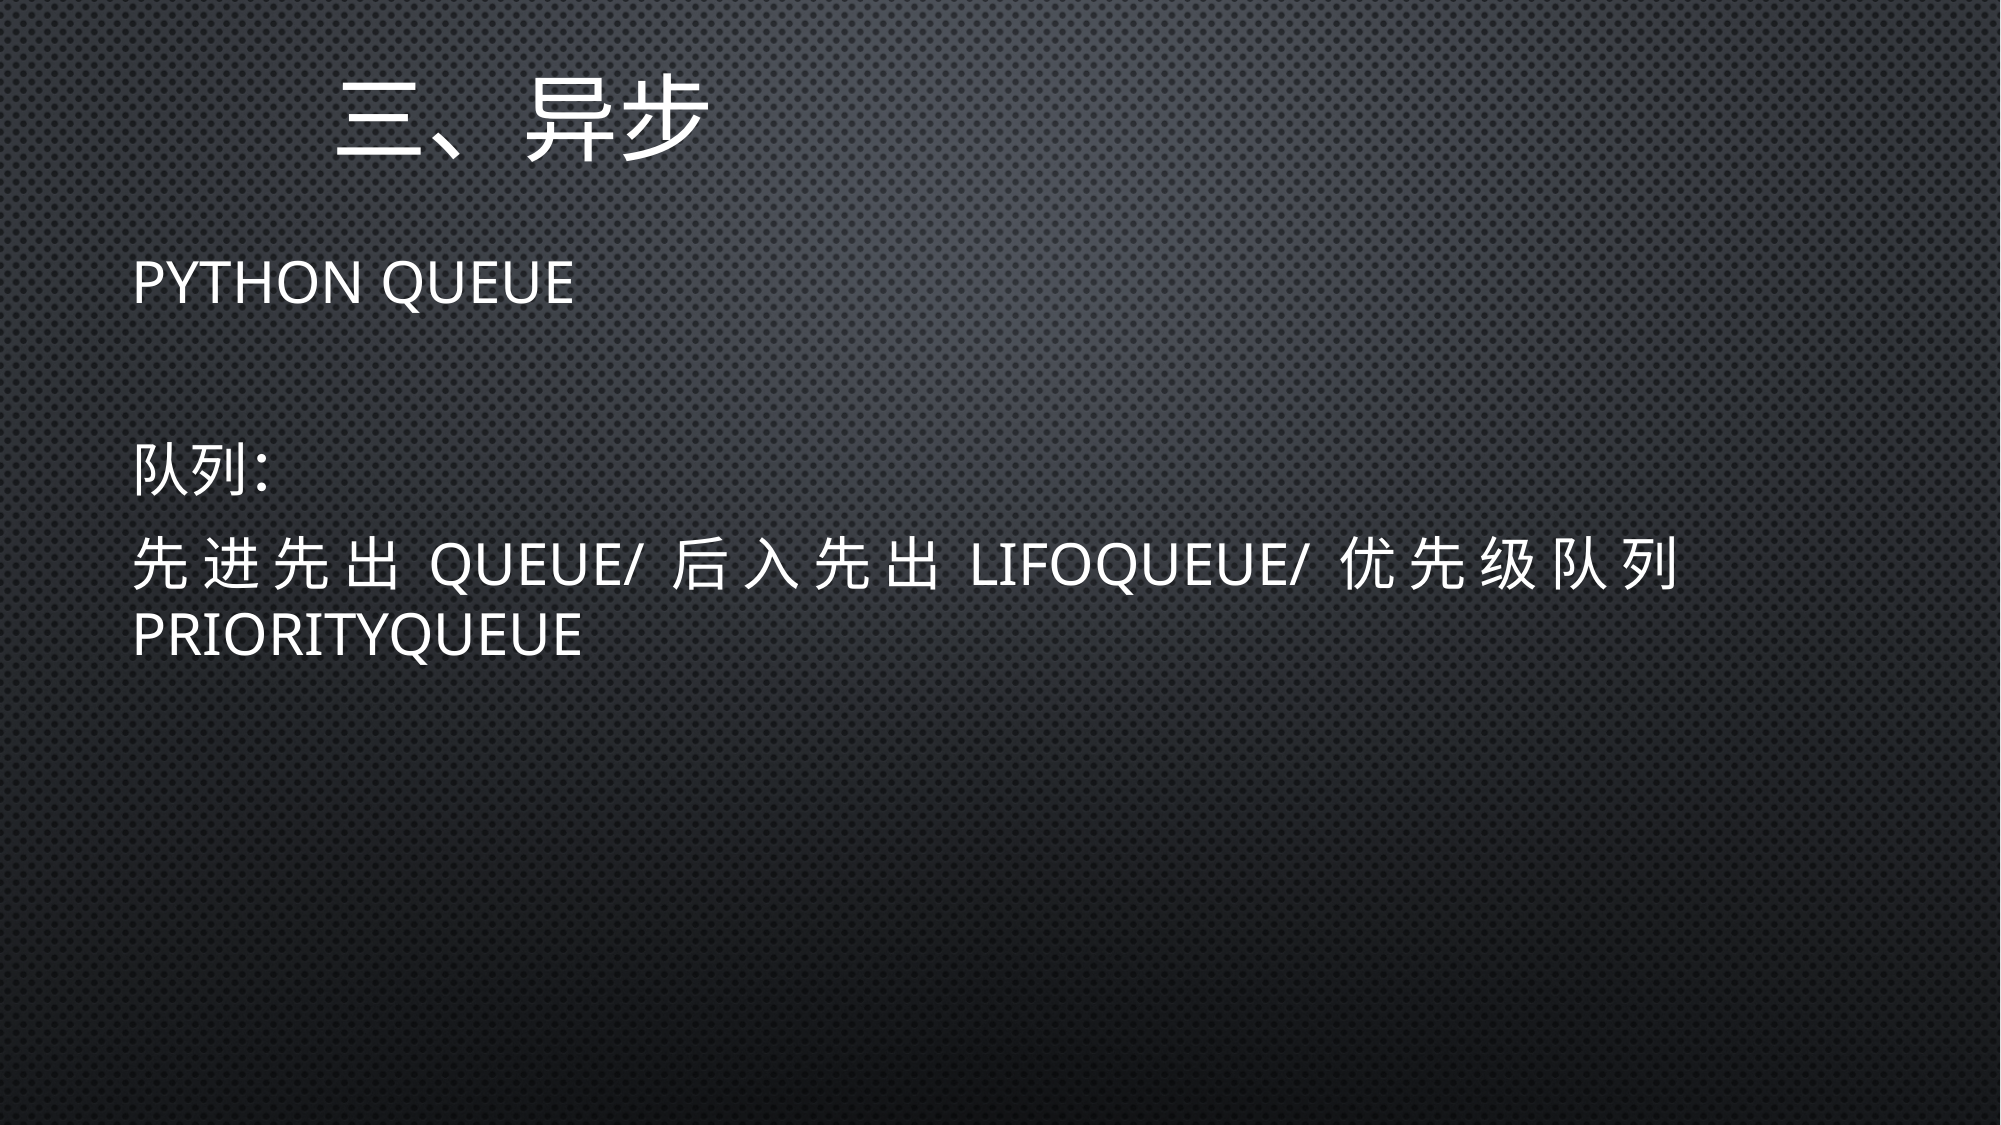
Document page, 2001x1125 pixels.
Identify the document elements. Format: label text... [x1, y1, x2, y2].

title 三、异步 [32, 50, 1015, 182]
subtitle Python Queue 队列： 先进先出Queue/后入先出LifoQUeue/优先级队列PriorityQueue [116, 237, 1709, 1077]
